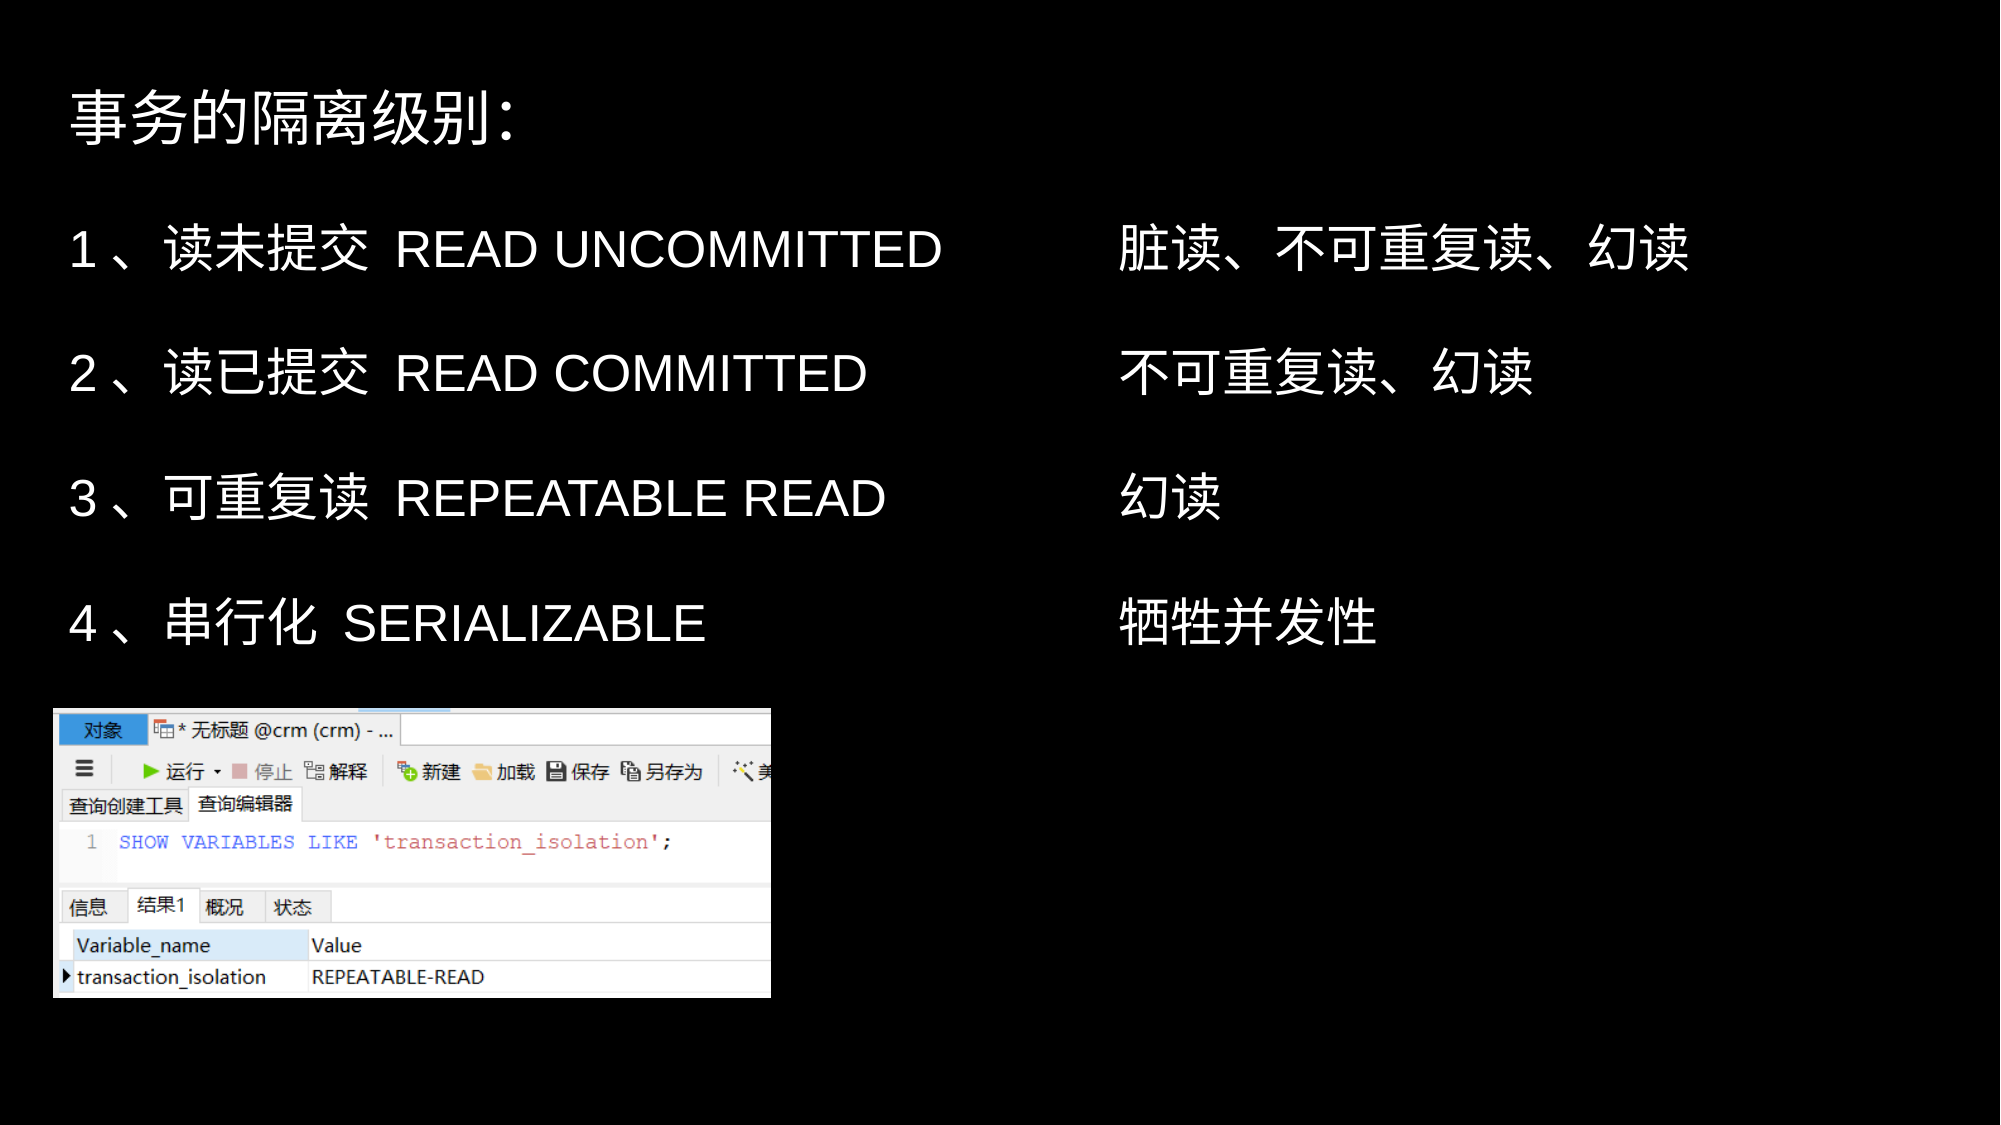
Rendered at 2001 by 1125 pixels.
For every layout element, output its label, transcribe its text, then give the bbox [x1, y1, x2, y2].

picture [53, 708, 771, 998]
text_box 事务的隔离级别： 1、读未提交 READ UNCOMMITTED 脏读、不可重复读、幻读 2、读已提交 READ COMMITTED 不可重复读、幻读 3、可重复读 REPEATABLE READ 幻读 4、串行化 SERIALIZABLE 牺牲并发性 [54, 72, 1706, 660]
